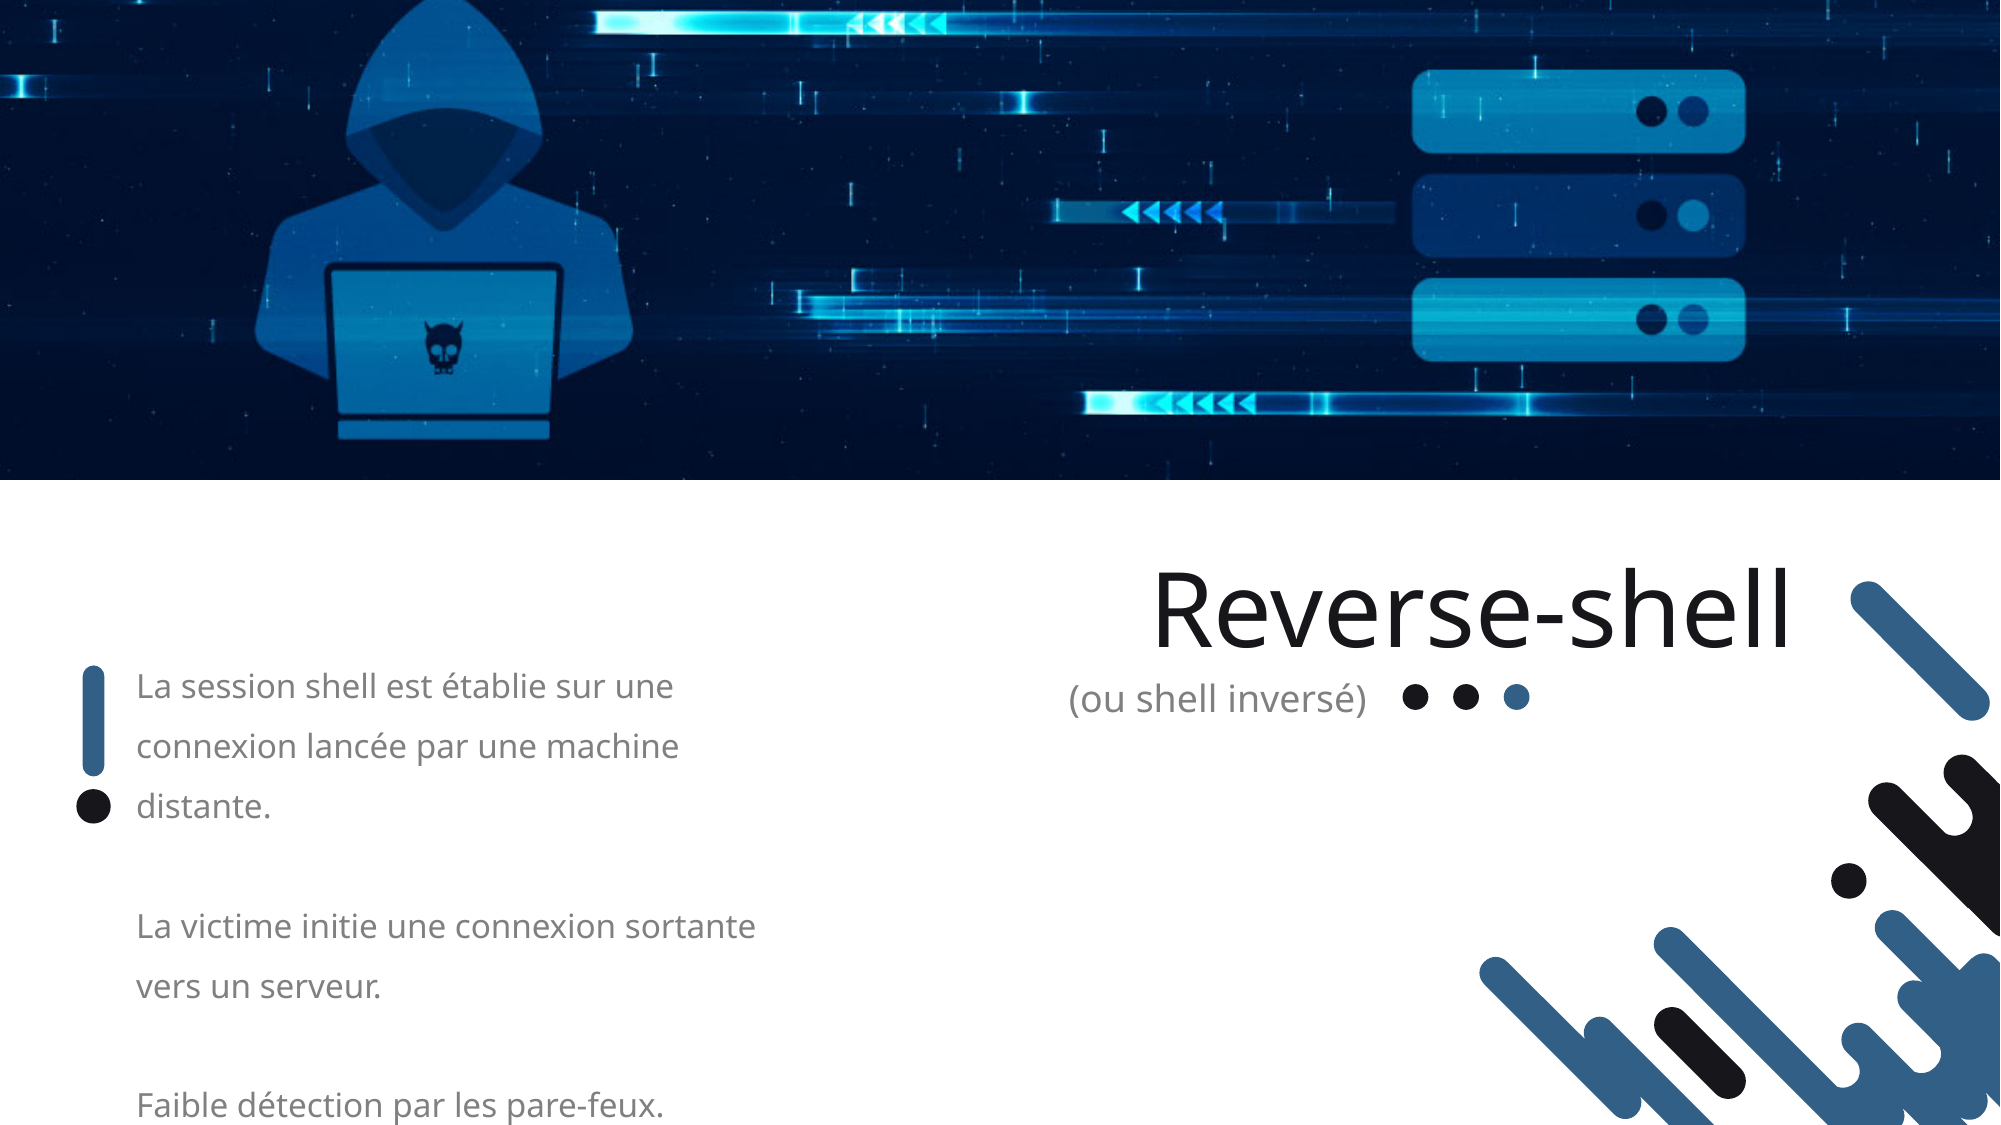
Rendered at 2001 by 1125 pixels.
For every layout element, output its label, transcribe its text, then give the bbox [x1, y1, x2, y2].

text_box La session shell est établie sur une connexion lancée par une machine distante. La victime initie une connexion sortante vers un serveur. Faible détection par les pare-feux. [121, 638, 807, 1125]
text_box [1479, 581, 2000, 1125]
text_box (ou shell inversé) [1054, 667, 1382, 728]
picture [0, 0, 2000, 480]
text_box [1402, 684, 1479, 710]
text_box Reverse-shell [1134, 535, 1810, 676]
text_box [51, 678, 136, 826]
